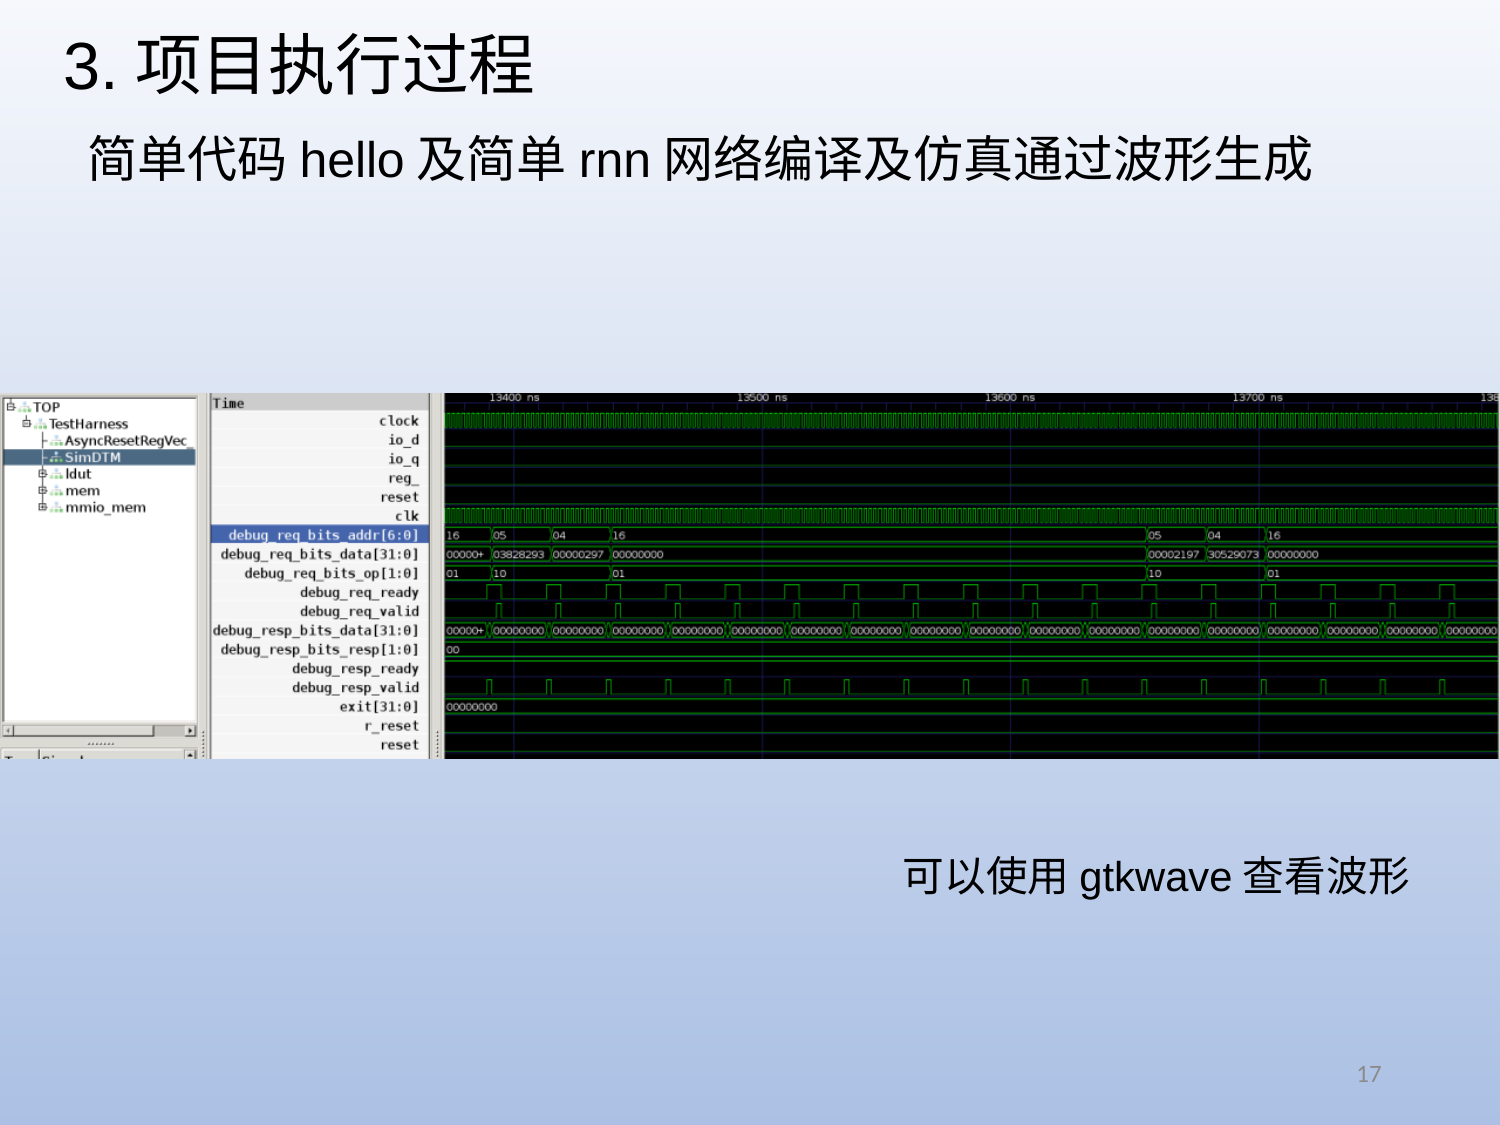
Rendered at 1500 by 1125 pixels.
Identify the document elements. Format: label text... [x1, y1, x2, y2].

text_box 可以使用gtkwave查看波形 [887, 840, 1500, 961]
slide_number 17 [1059, 1042, 1397, 1103]
picture [0, 393, 1500, 759]
text_box 简单代码hello及简单rnn网络编译及仿真通过波形生成 [72, 120, 1337, 255]
text_box 3.项目执行过程 [48, 25, 1345, 112]
